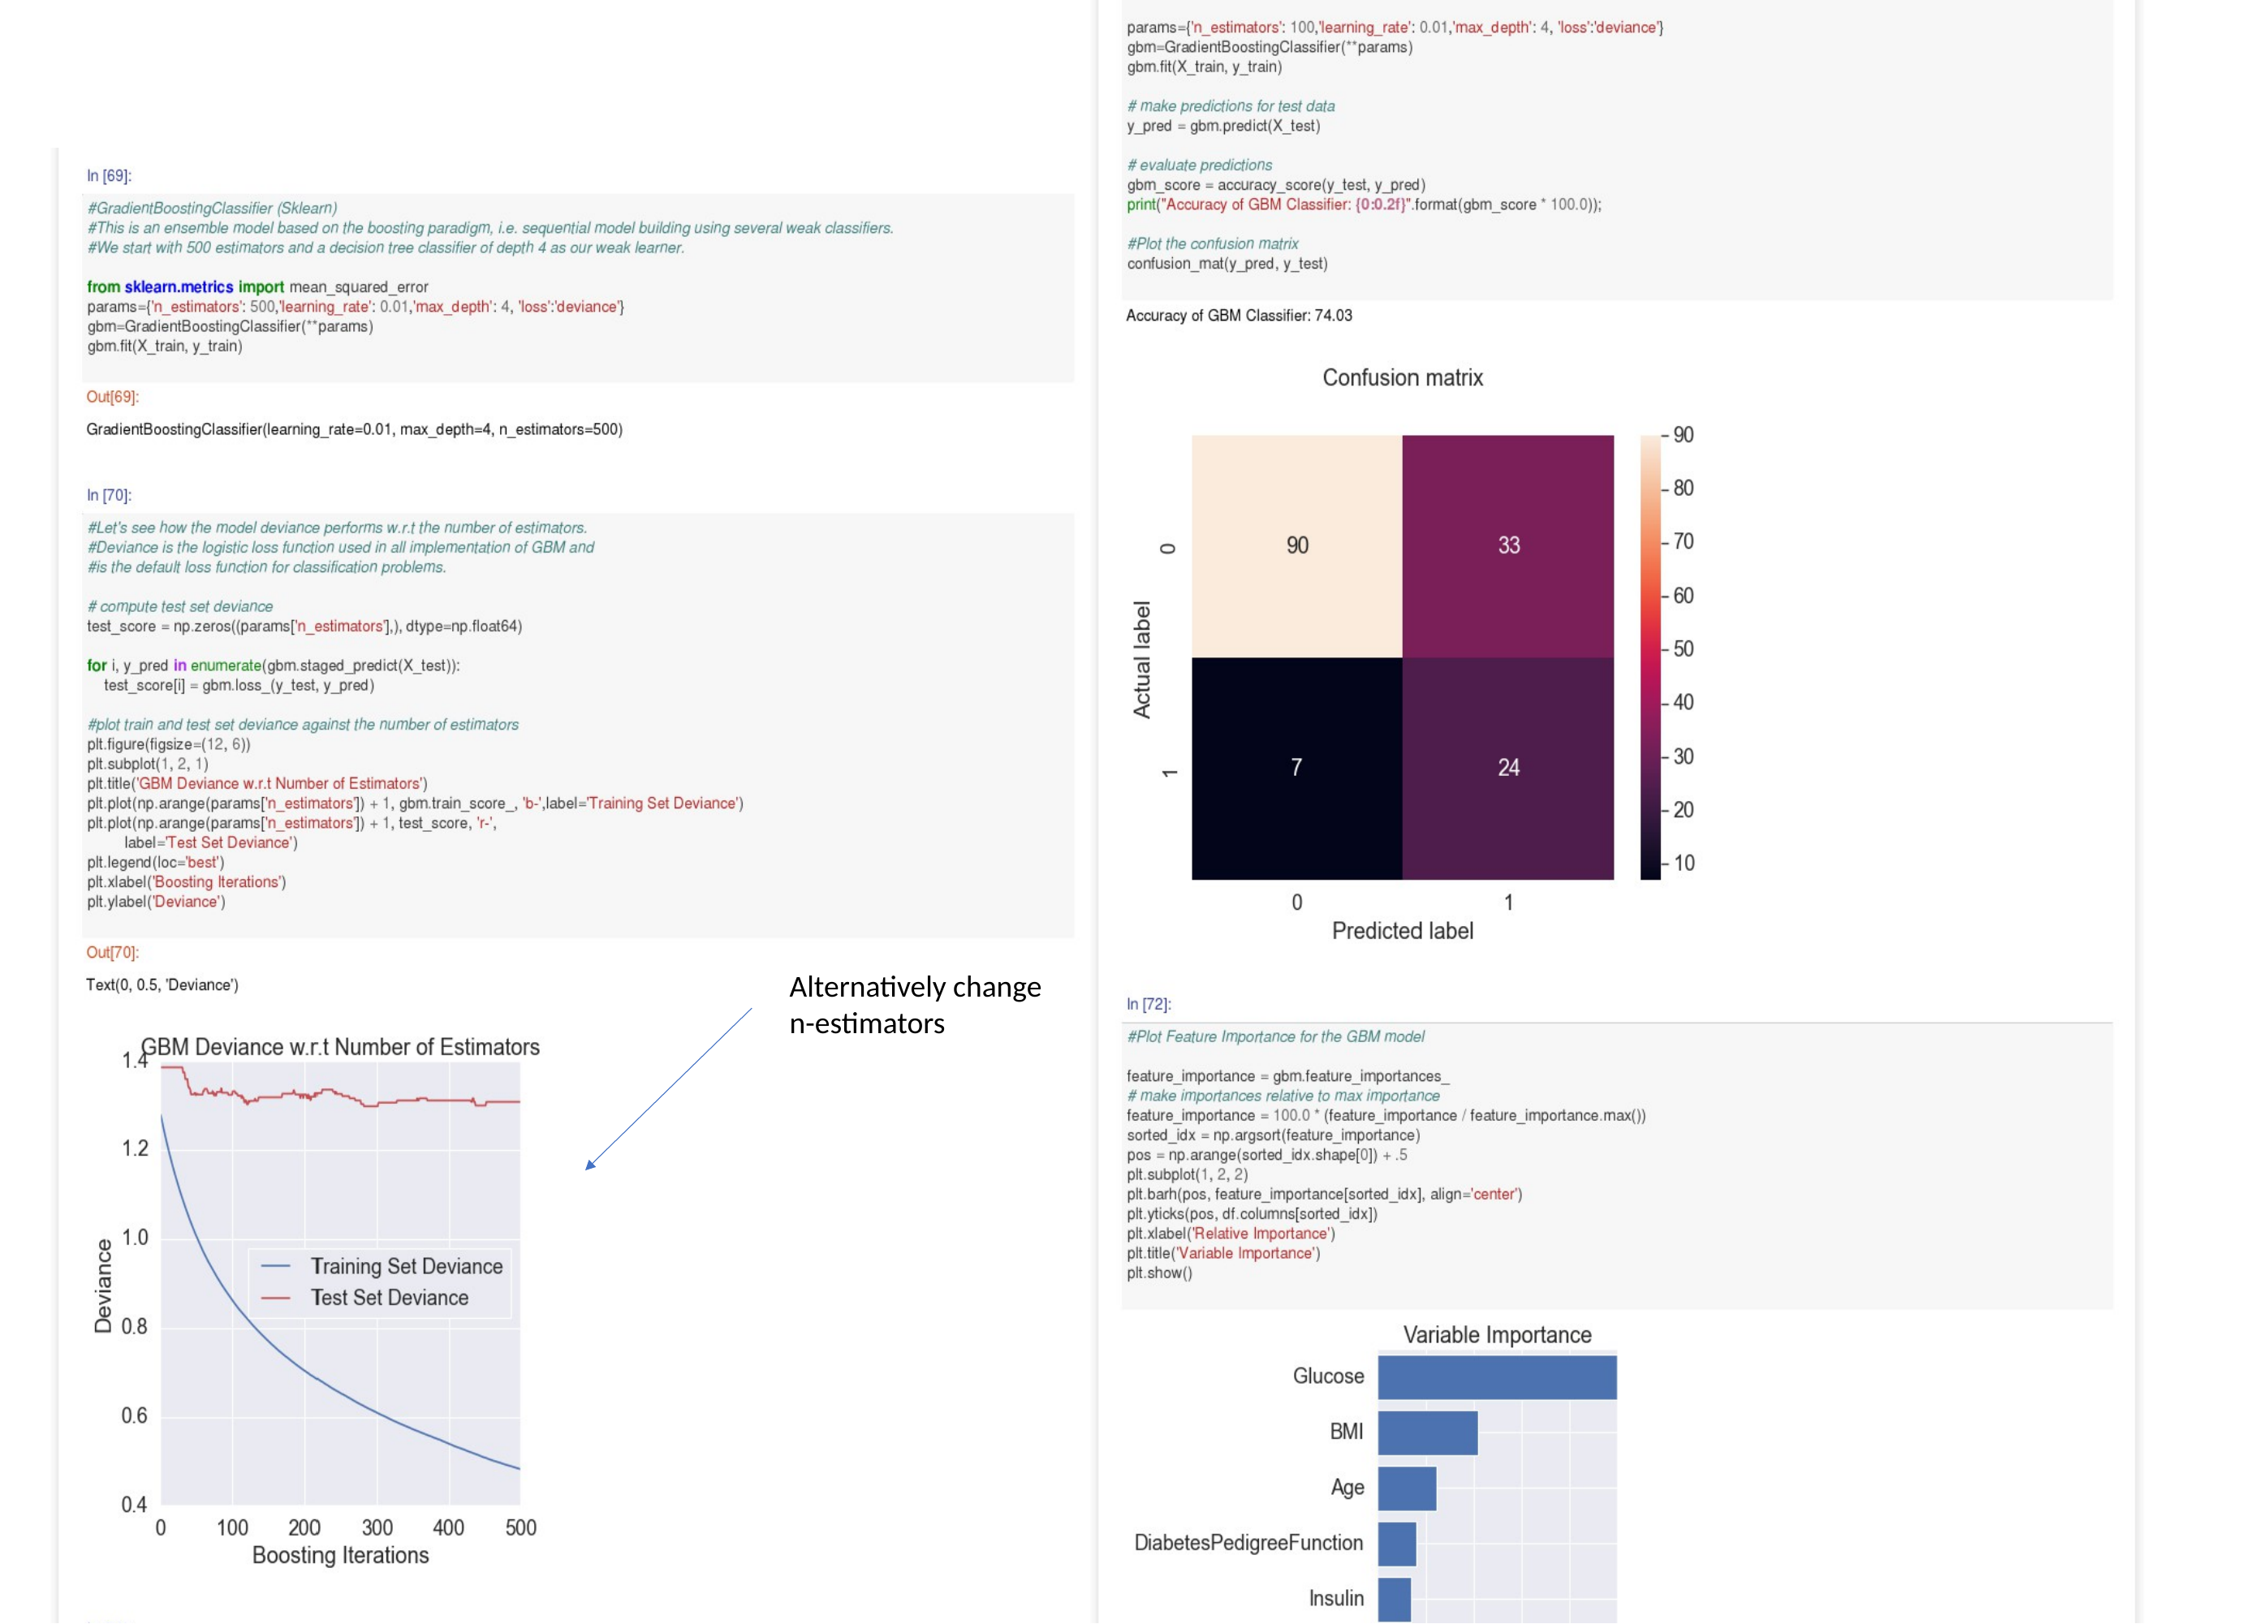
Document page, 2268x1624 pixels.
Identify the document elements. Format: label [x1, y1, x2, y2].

picture [50, 0, 2145, 1623]
text_box [584, 1008, 752, 1171]
